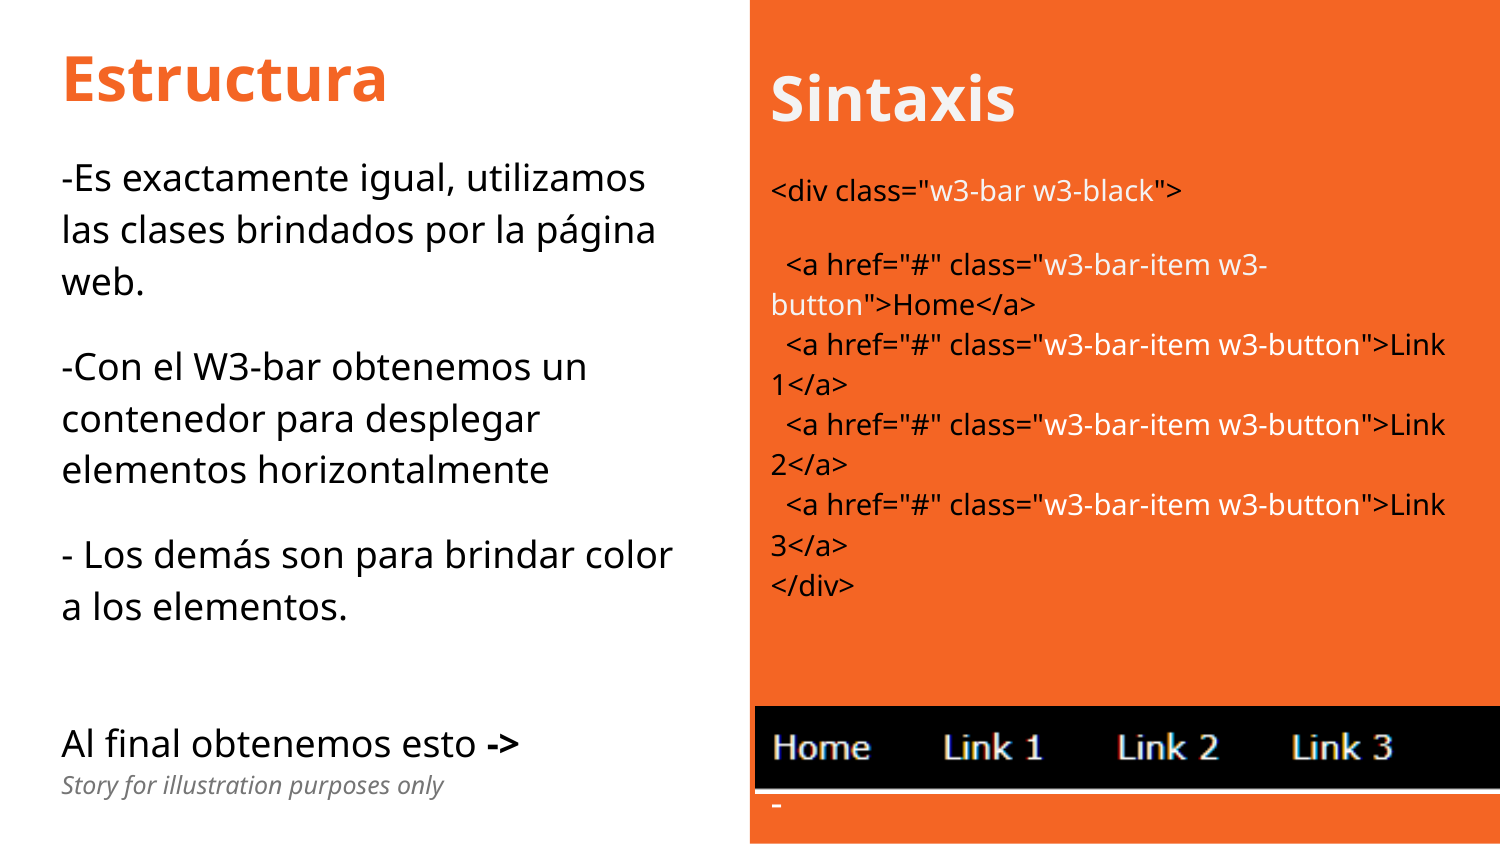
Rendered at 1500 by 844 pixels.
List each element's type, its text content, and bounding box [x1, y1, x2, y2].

subtitle Sintaxis <div class="w3-bar w3-black"> <a href="#" class="w3-bar-item w3-button">Home</a> <a href="#" class="w3-bar-item w3-button">Link 1</a> <a href="#" class="w3-bar-item w3-button">Link 2</a> <a href="#" class="w3-bar-item w3-button">Link 3</a> </div> - - [755, 200, 1494, 672]
subtitle Estructura -Es exactamente igual, utilizamos las clases brindados por la página web. -Con el W3-bar obtenemos un contenedor para desplegar elementos horizontalmente - Los demás son para brindar color a los elementos. Al final obtenemos esto -> - [46, 179, 710, 751]
picture [755, 705, 1500, 794]
text_box Story for illustration purposes only [46, 763, 1071, 806]
